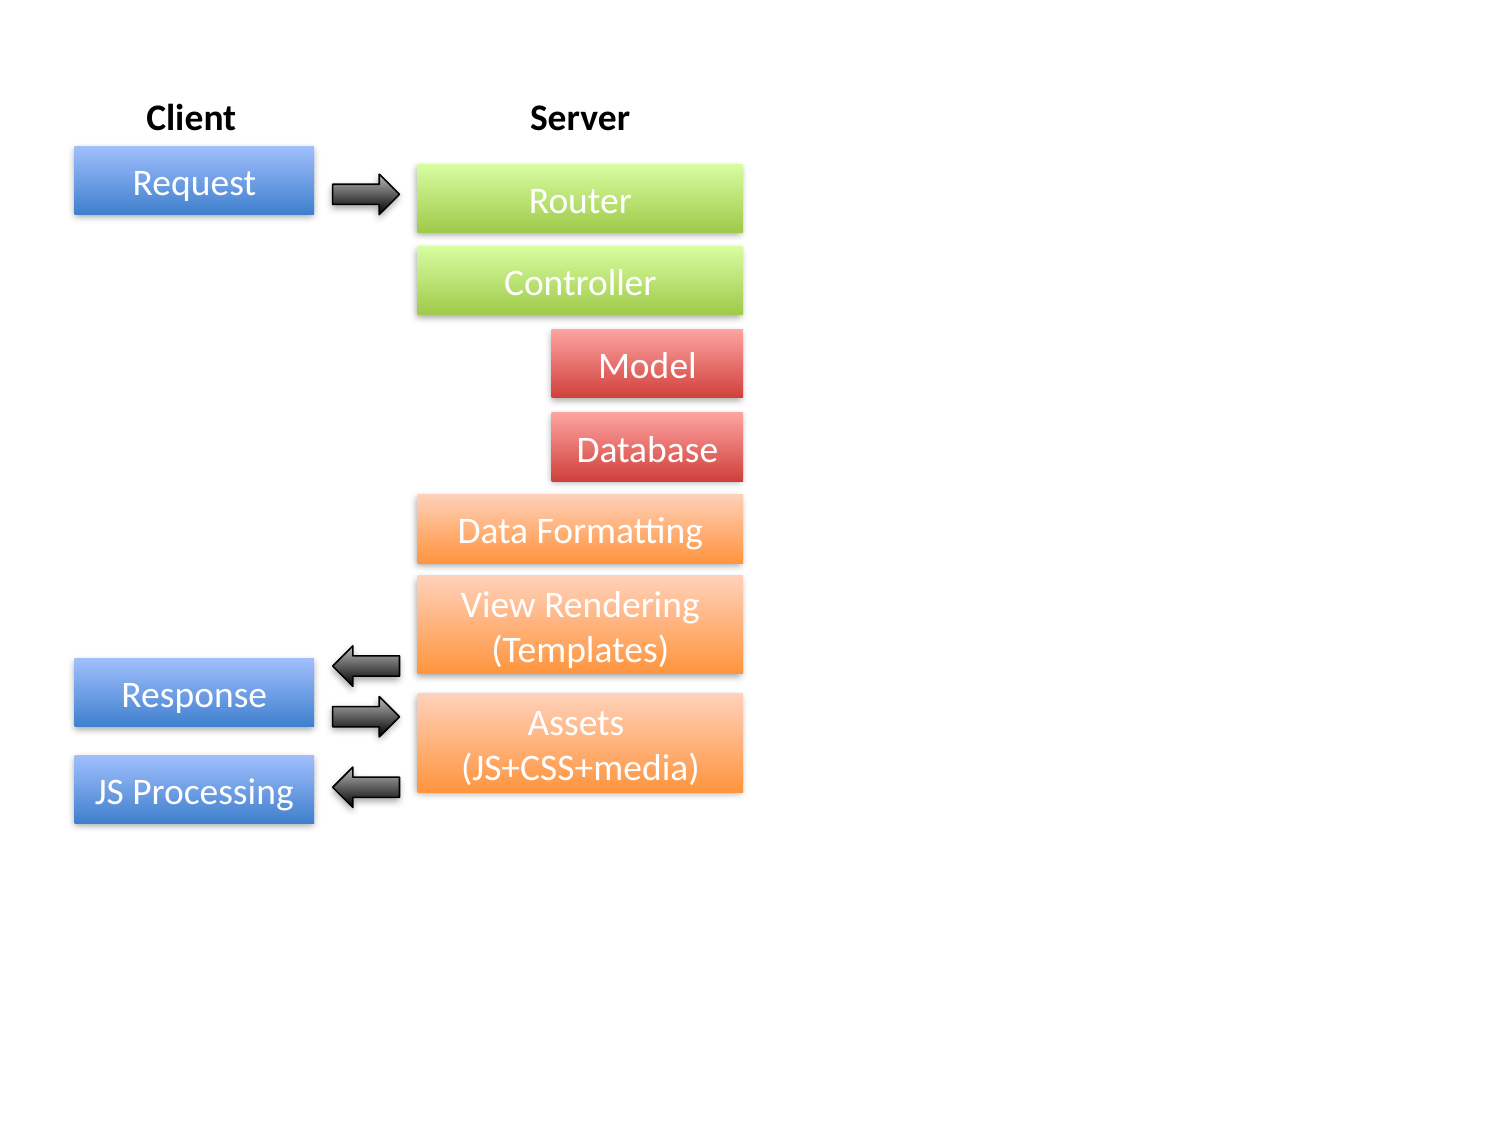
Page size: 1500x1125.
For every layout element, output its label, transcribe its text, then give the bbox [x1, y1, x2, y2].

text_box Controller [417, 246, 744, 315]
text_box Data Formatting [417, 494, 744, 564]
text_box Assets (JS+CSS+media) [417, 693, 744, 793]
text_box View Rendering (Templates) [417, 575, 744, 674]
text_box Database [551, 412, 744, 482]
text_box Model [551, 329, 744, 398]
text_box JS Processing [74, 755, 315, 824]
text_box [332, 645, 401, 687]
text_box [332, 766, 401, 809]
text_box Request [74, 146, 315, 215]
text_box [331, 173, 401, 216]
text_box Response [74, 658, 315, 727]
text_box Server [515, 85, 646, 146]
text_box Client [131, 85, 252, 146]
text_box [331, 695, 401, 738]
text_box Router [417, 164, 744, 233]
